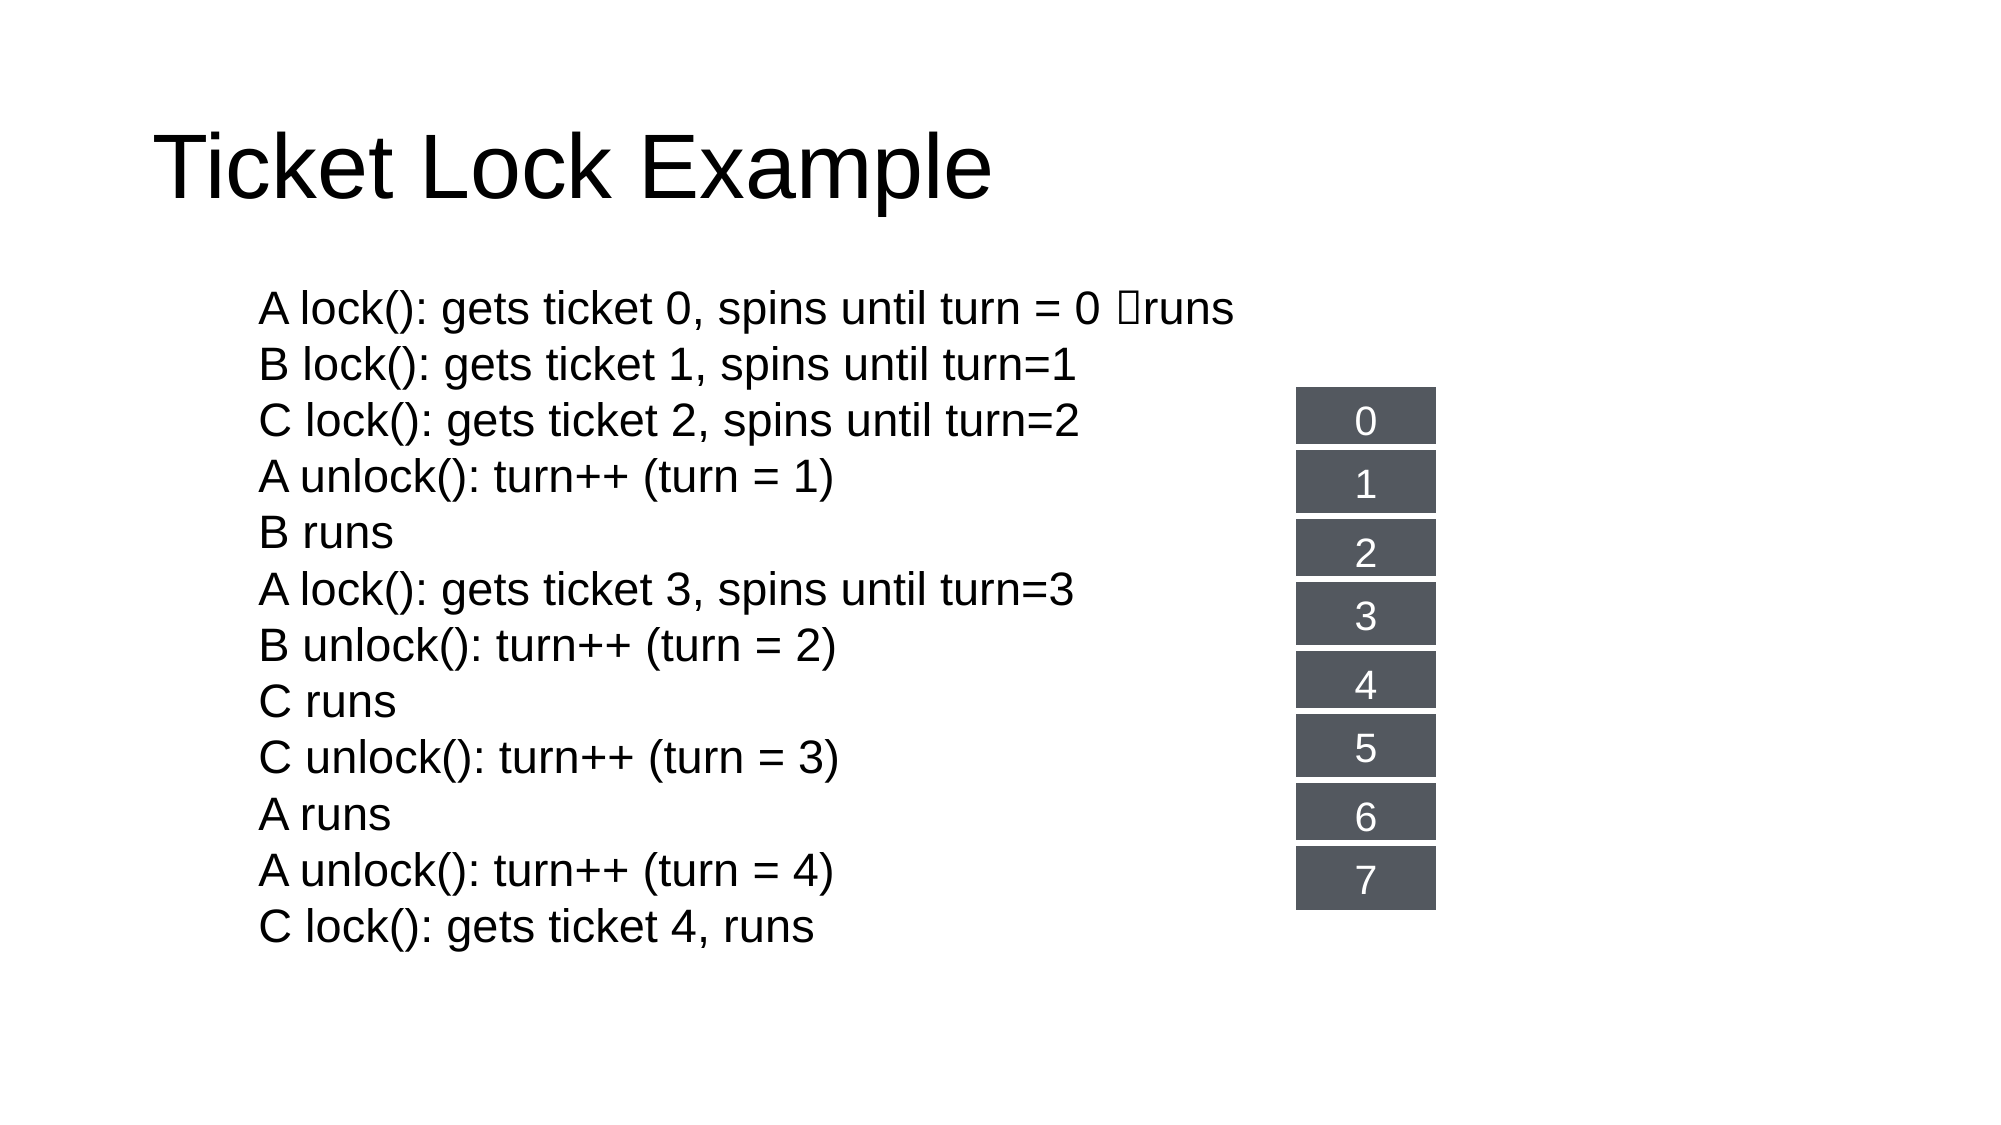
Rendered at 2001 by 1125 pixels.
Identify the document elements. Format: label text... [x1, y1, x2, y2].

text_box 1 [1292, 447, 1440, 516]
text_box 0 [1292, 384, 1440, 447]
text_box 2 [1292, 516, 1440, 579]
text_box 4 [1292, 648, 1440, 710]
text_box 3 [1292, 579, 1440, 648]
text_box 7 [1292, 842, 1440, 913]
title Ticket Lock Example [137, 59, 1863, 278]
text_box 5 [1292, 710, 1440, 779]
text_box A lock(): gets ticket 0, spins until turn = 0 runs B lock(): gets ticket 1, spins until turn=1 C lock(): gets ticket 2, spins until turn=2 A unlock(): turn++ (turn = 1) B runs A lock(): gets ticket 3, spins until turn=3 B unlock(): turn++ (turn = 2) C runs C unlock(): turn++ (turn = 3) A runs A unlock(): turn++ (turn = 4) C lock(): gets ticket 4, runs [258, 278, 1235, 952]
text_box 6 [1292, 779, 1440, 842]
